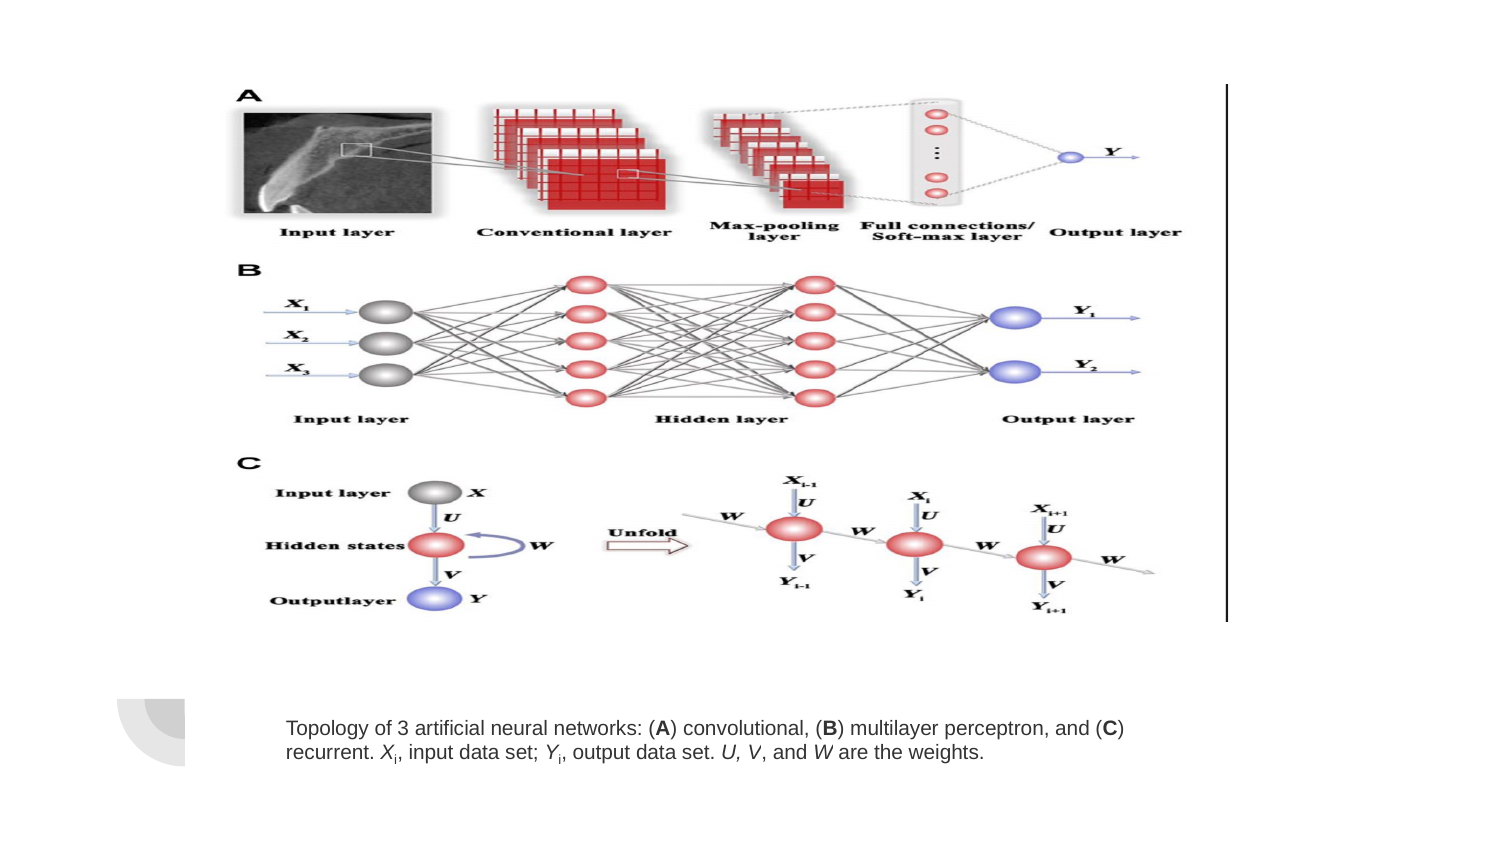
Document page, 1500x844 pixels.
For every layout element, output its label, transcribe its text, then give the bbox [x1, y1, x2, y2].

picture [217, 83, 1230, 622]
list Topology of 3 artificial neural networks: (A) convolutional, (B) multilayer perceptron, and (C) recurrent. Xi, input data set; Yi, output data set. U, V, and W are the weights. [270, 702, 1230, 790]
